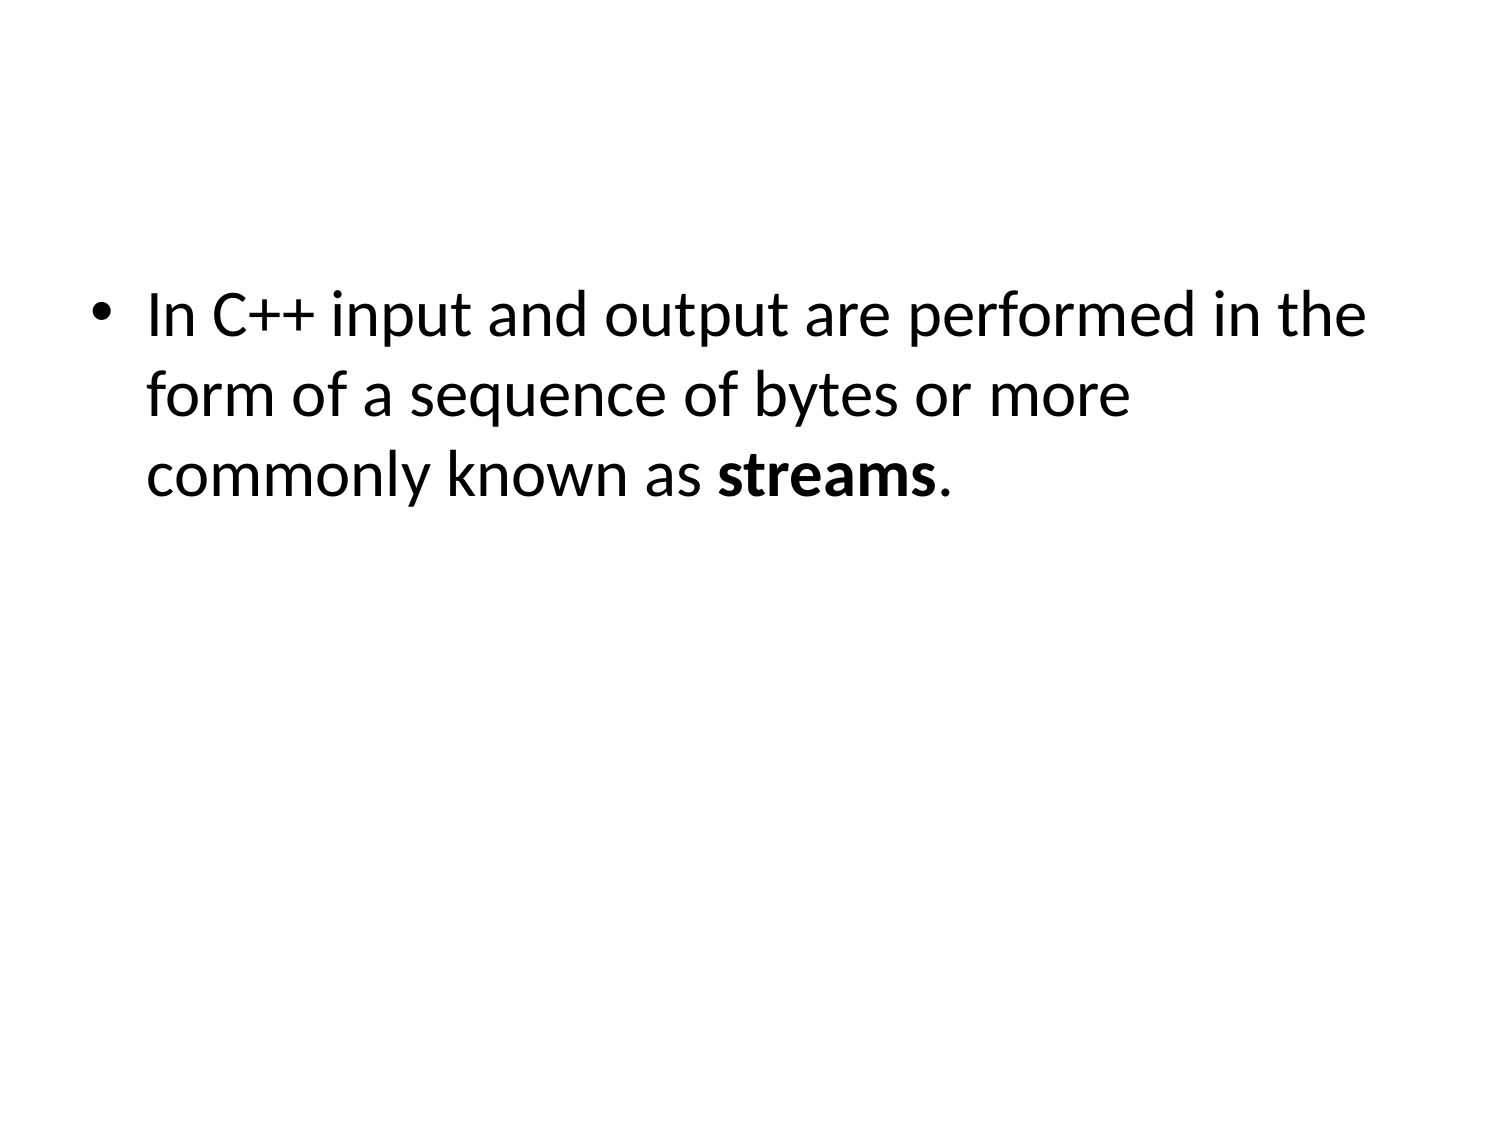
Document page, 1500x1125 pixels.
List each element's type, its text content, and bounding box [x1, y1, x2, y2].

list In C++ input and output are performed in the form of a sequence of bytes or more commonly known as streams. [75, 262, 1425, 1005]
